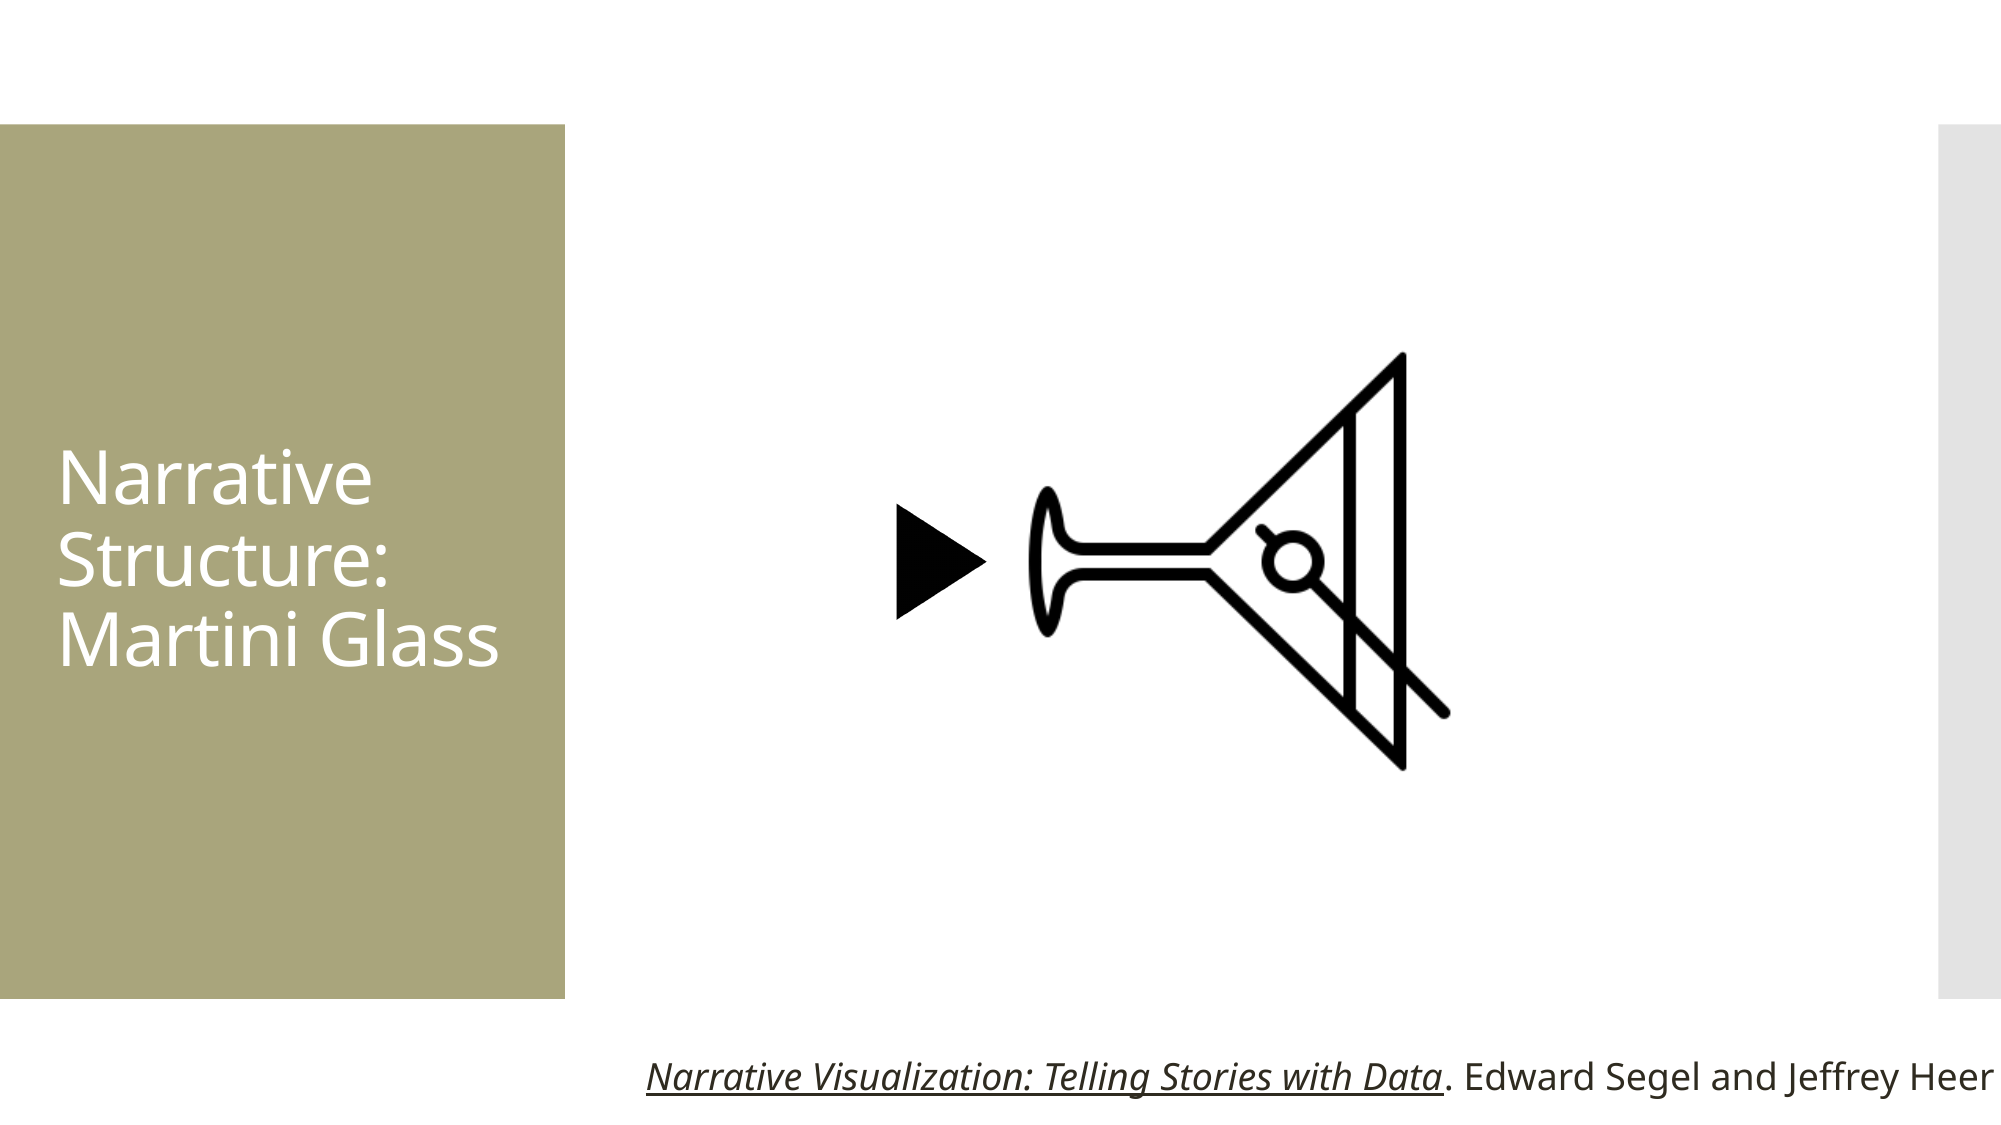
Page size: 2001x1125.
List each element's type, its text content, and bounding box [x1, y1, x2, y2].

picture [866, 259, 1545, 864]
text_box Narrative Visualization: Telling Stories with Data. Edward Segel and Jeffrey Heer [630, 1045, 2000, 1105]
title Narrative Structure: Martini Glass [41, 184, 525, 940]
